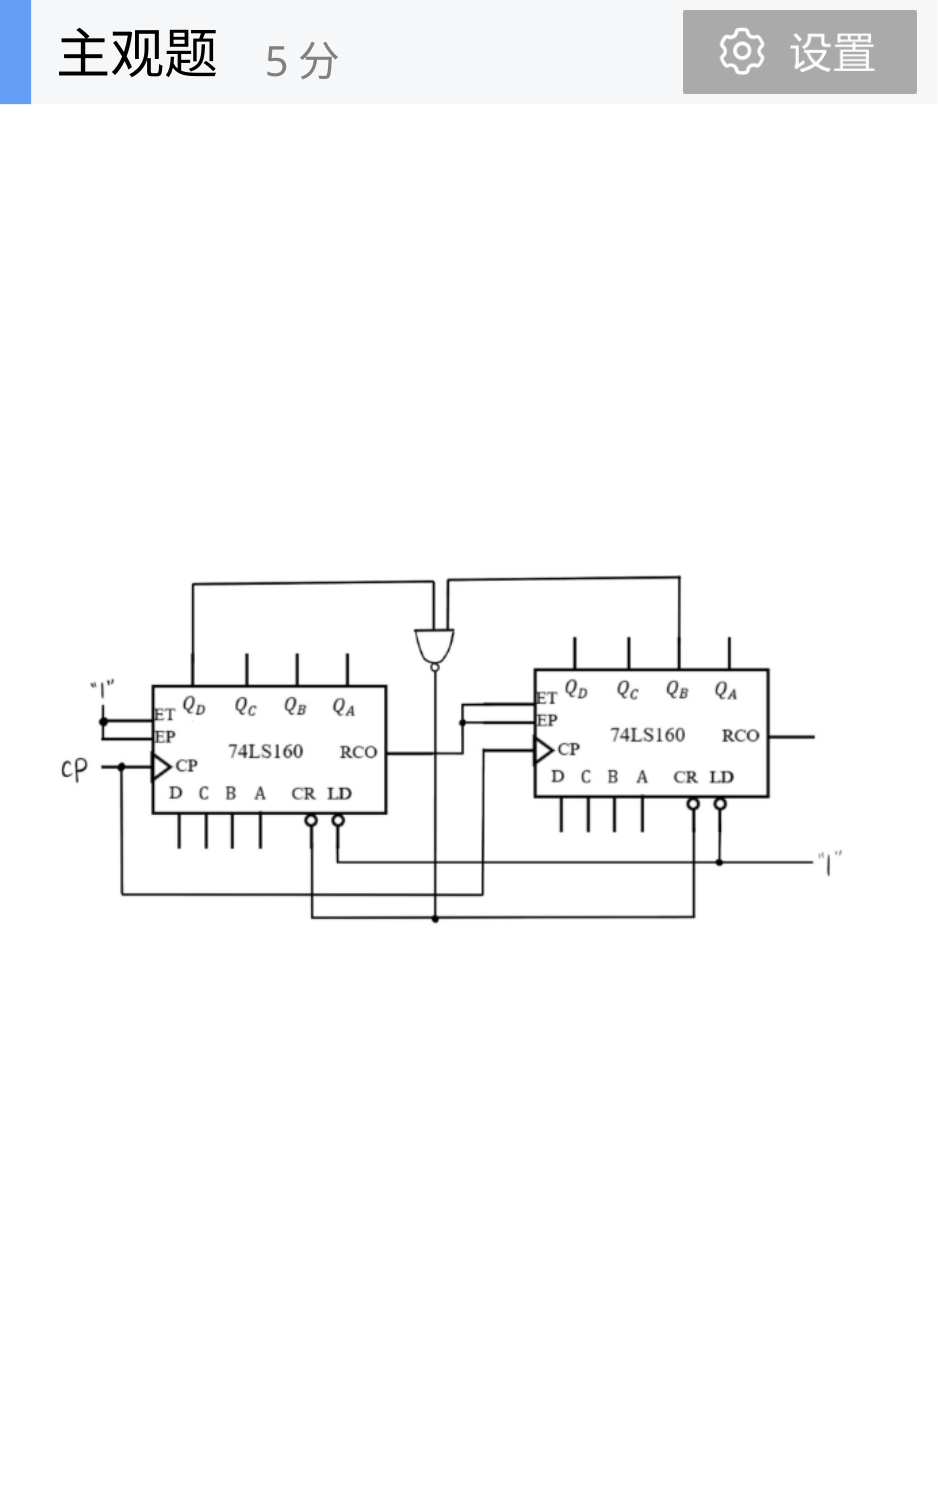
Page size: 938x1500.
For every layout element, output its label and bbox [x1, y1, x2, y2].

picture [683, 10, 917, 94]
text_box [0, 0, 938, 105]
picture [0, 532, 938, 968]
